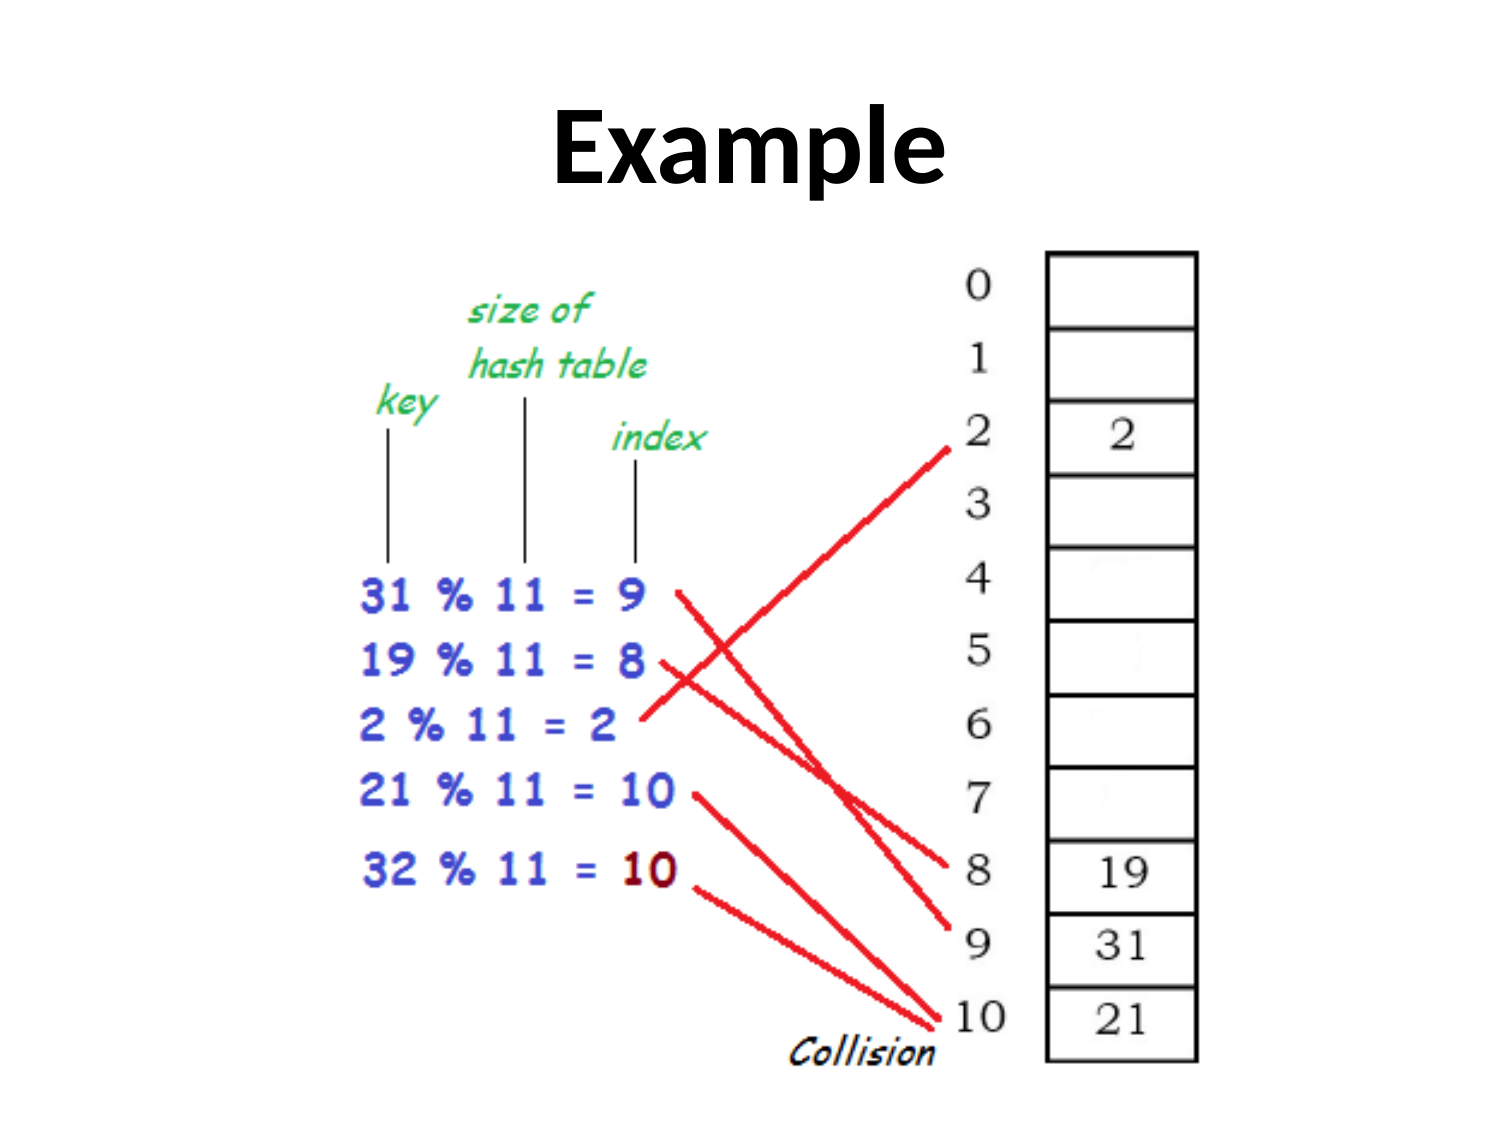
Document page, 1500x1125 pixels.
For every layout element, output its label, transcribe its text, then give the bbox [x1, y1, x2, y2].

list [337, 237, 1238, 1095]
title Example [75, 45, 1425, 233]
